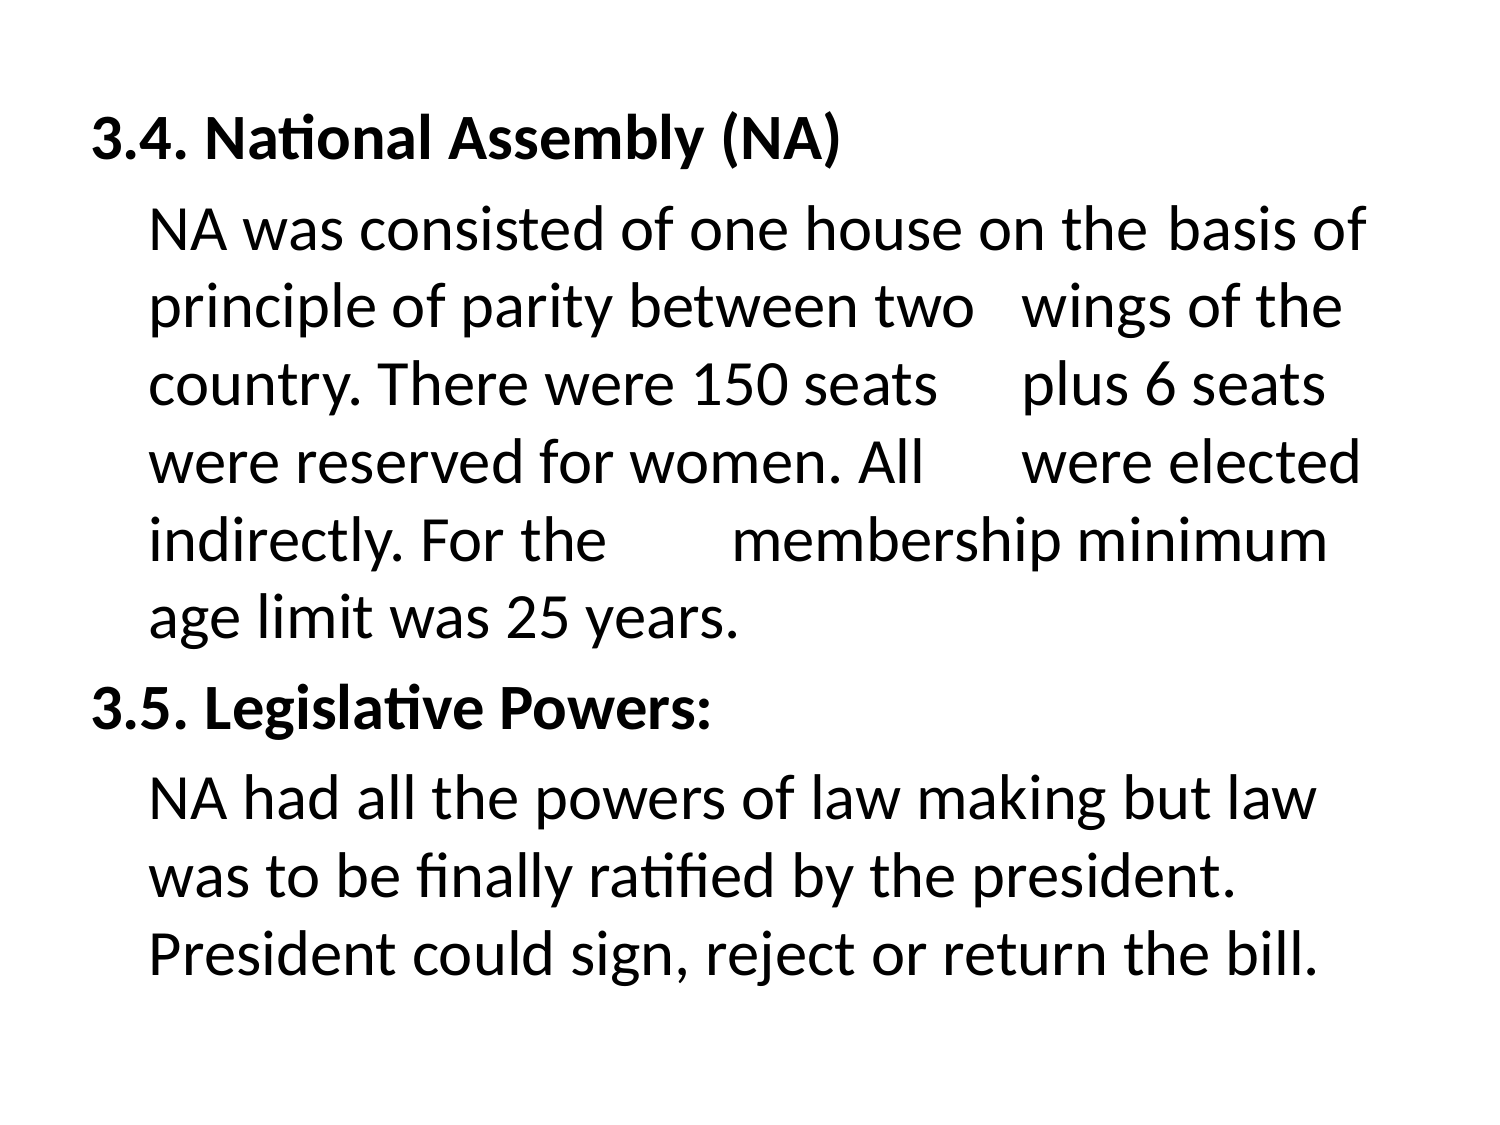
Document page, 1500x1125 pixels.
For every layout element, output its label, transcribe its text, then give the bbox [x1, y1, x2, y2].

list 3.4. National Assembly (NA) NA was consisted of one house on the basis of principle of parity between two wings of the country. There were 150 seats plus 6 seats were reserved for women. All were elected indirectly. For the membership minimum age limit was 25 years. 3.5. Legislative Powers: NA had all the powers of law making but law was to be finally ratified by the president. President could sign, reject or return the bill. [75, 87, 1425, 1005]
